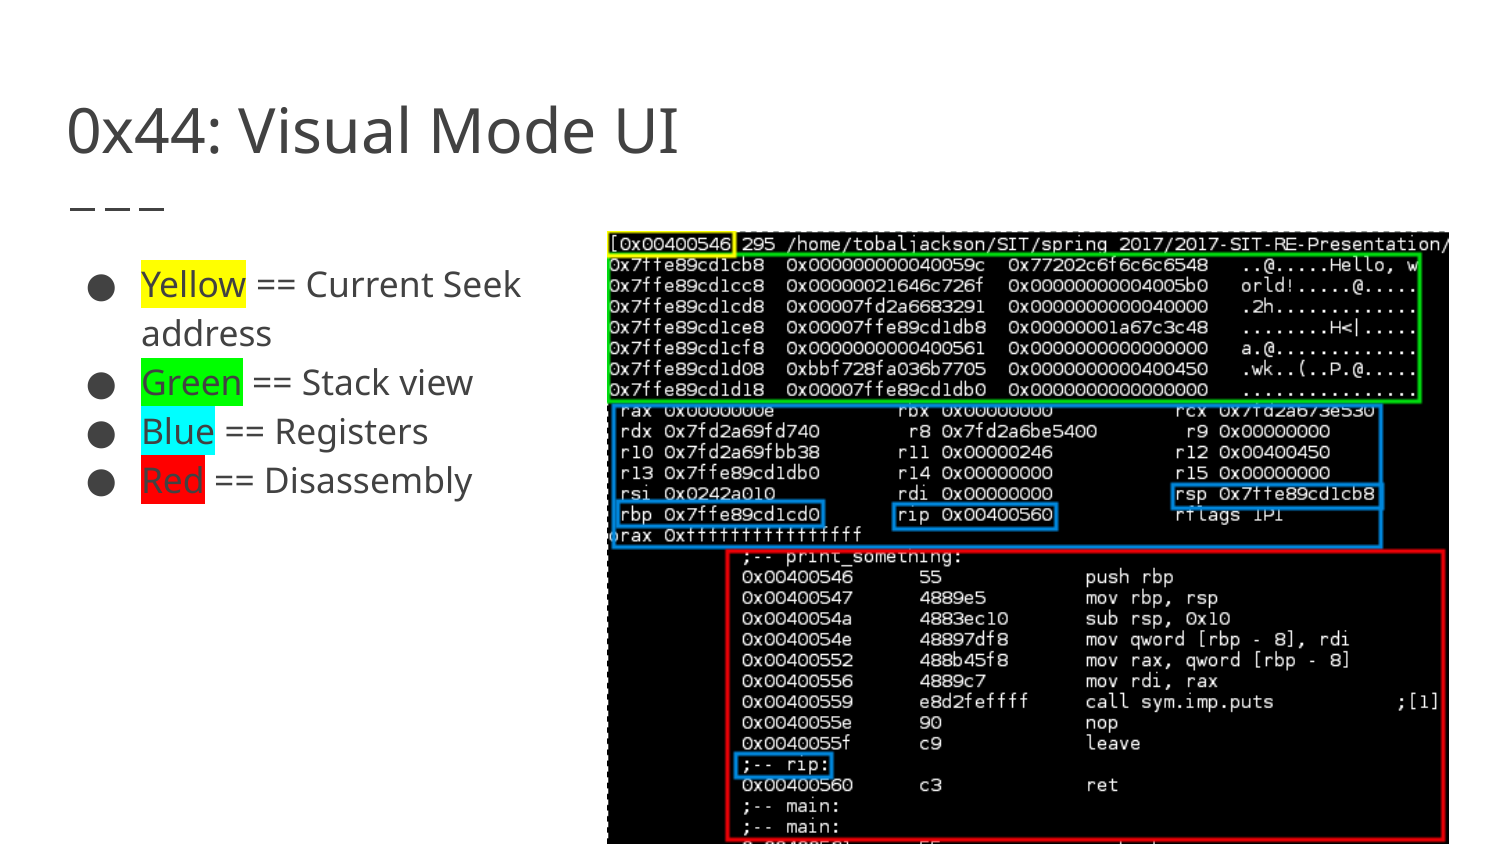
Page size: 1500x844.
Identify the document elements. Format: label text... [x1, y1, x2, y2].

list Yellow == Current Seek address Green == Stack view Blue == Registers Red == Disassembly [51, 240, 598, 750]
picture [607, 231, 1450, 844]
title 0x44: Visual Mode UI [51, 61, 1449, 182]
